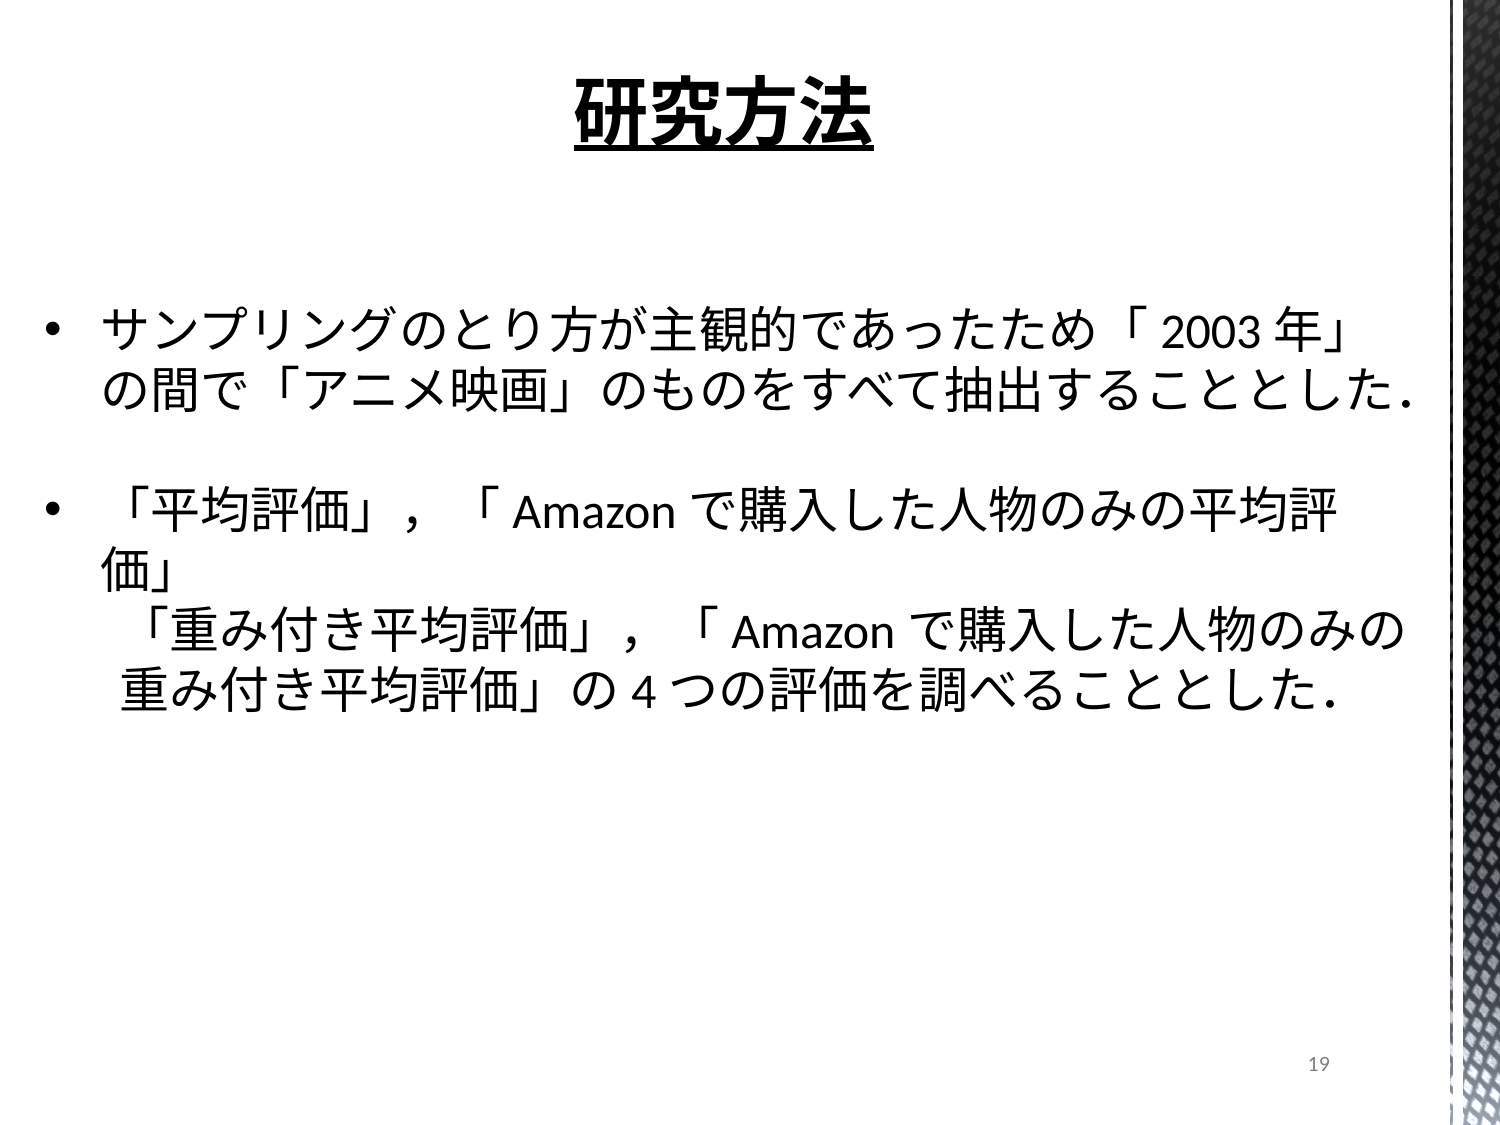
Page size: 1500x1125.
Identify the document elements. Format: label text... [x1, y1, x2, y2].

picture [1447, 0, 1500, 1125]
text_box サンプリングのとり方が主観的であったため「2003年」 の間で「アニメ映画」のものをすべて抽出することとした． 「平均評価」，「Amazonで購入した人物のみの平均評価」 「重み付き平均評価」，「Amazonで購入した人物のみの重み付き平均評価」の4つの評価を調べることとした． [29, 290, 1424, 1026]
slide_number 19 [1275, 1050, 1363, 1075]
text_box 研究方法 [0, 57, 1447, 162]
